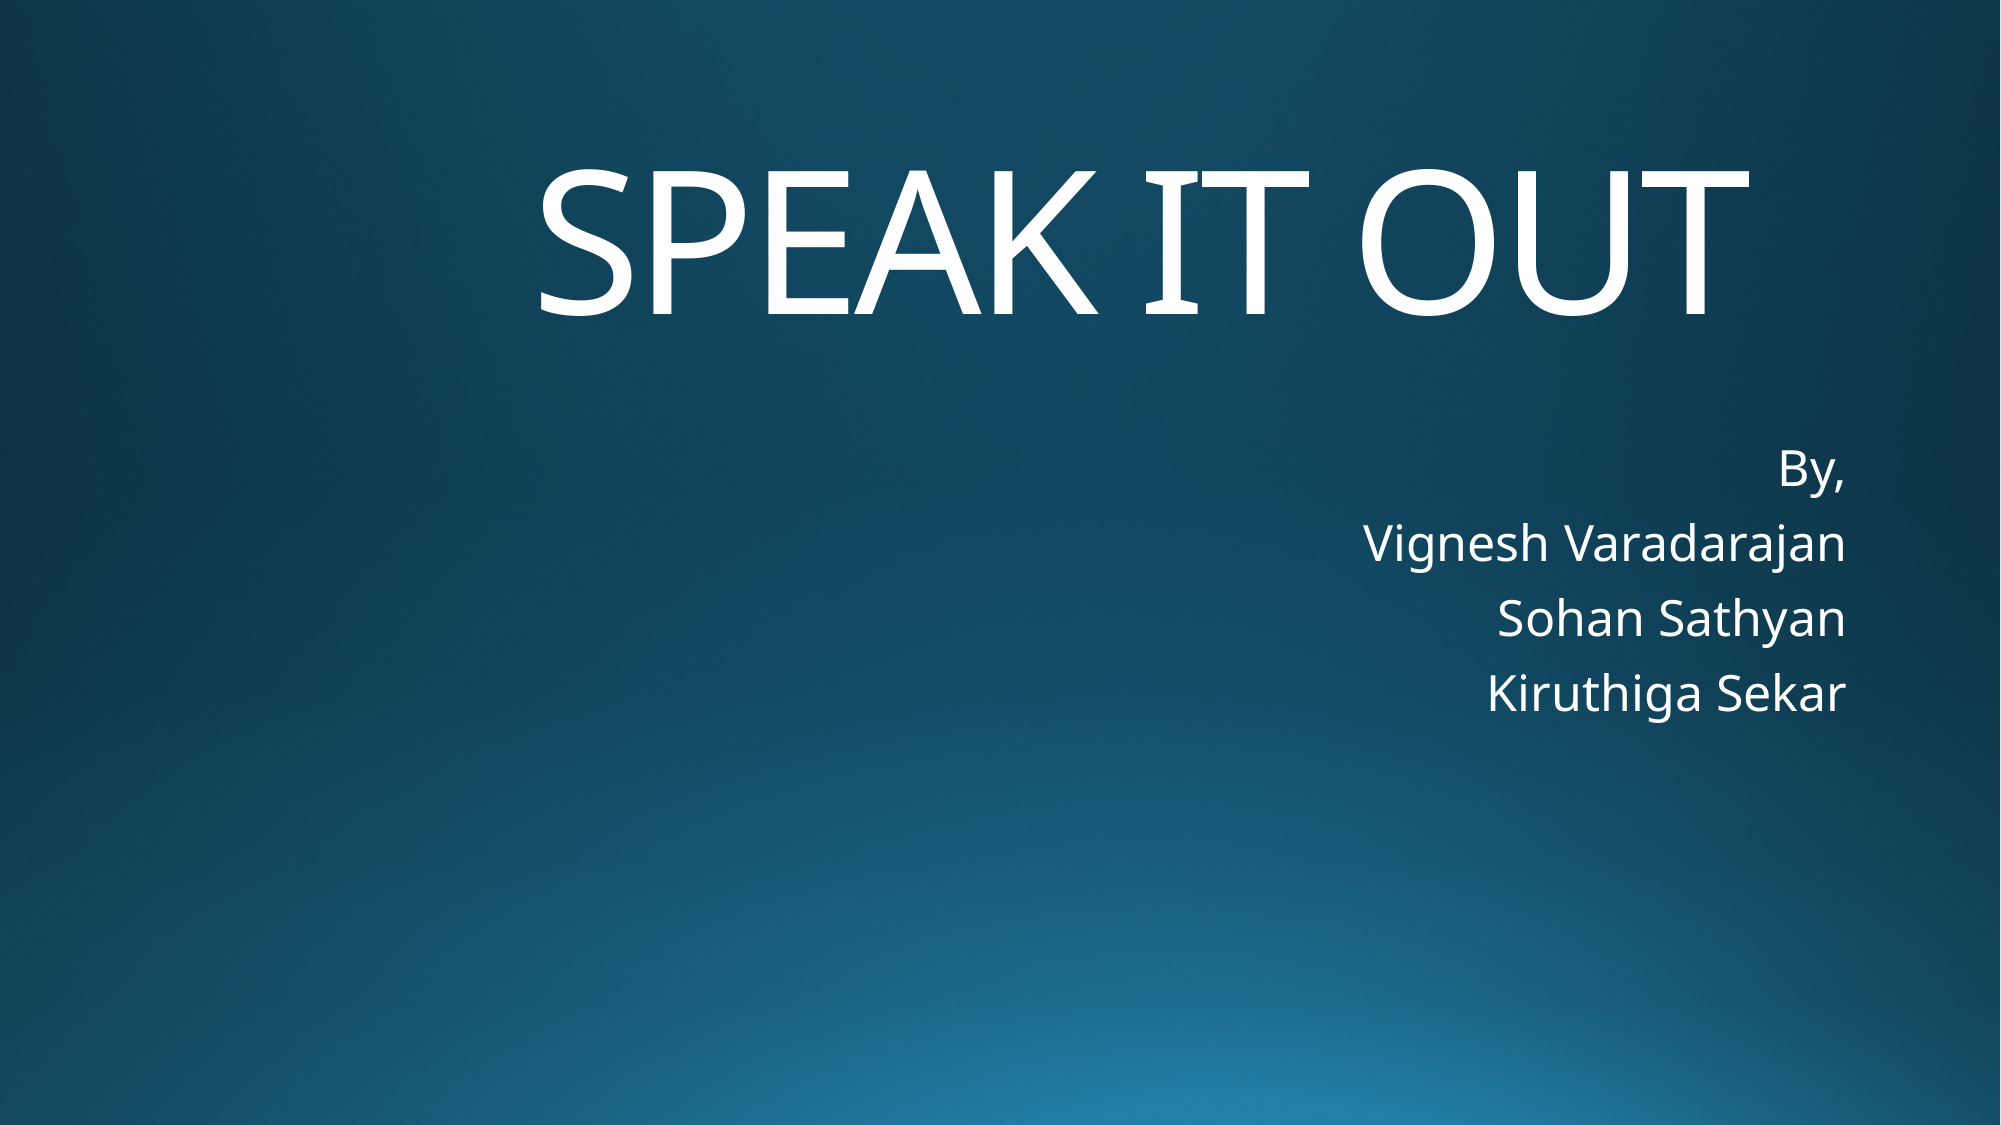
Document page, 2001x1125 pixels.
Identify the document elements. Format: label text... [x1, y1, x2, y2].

subtitle By, Vignesh Varadarajan Sohan Sathyan Kiruthiga Sekar [362, 606, 1863, 730]
picture [0, 0, 2001, 1125]
title SPEAK IT OUT [267, 133, 1768, 404]
